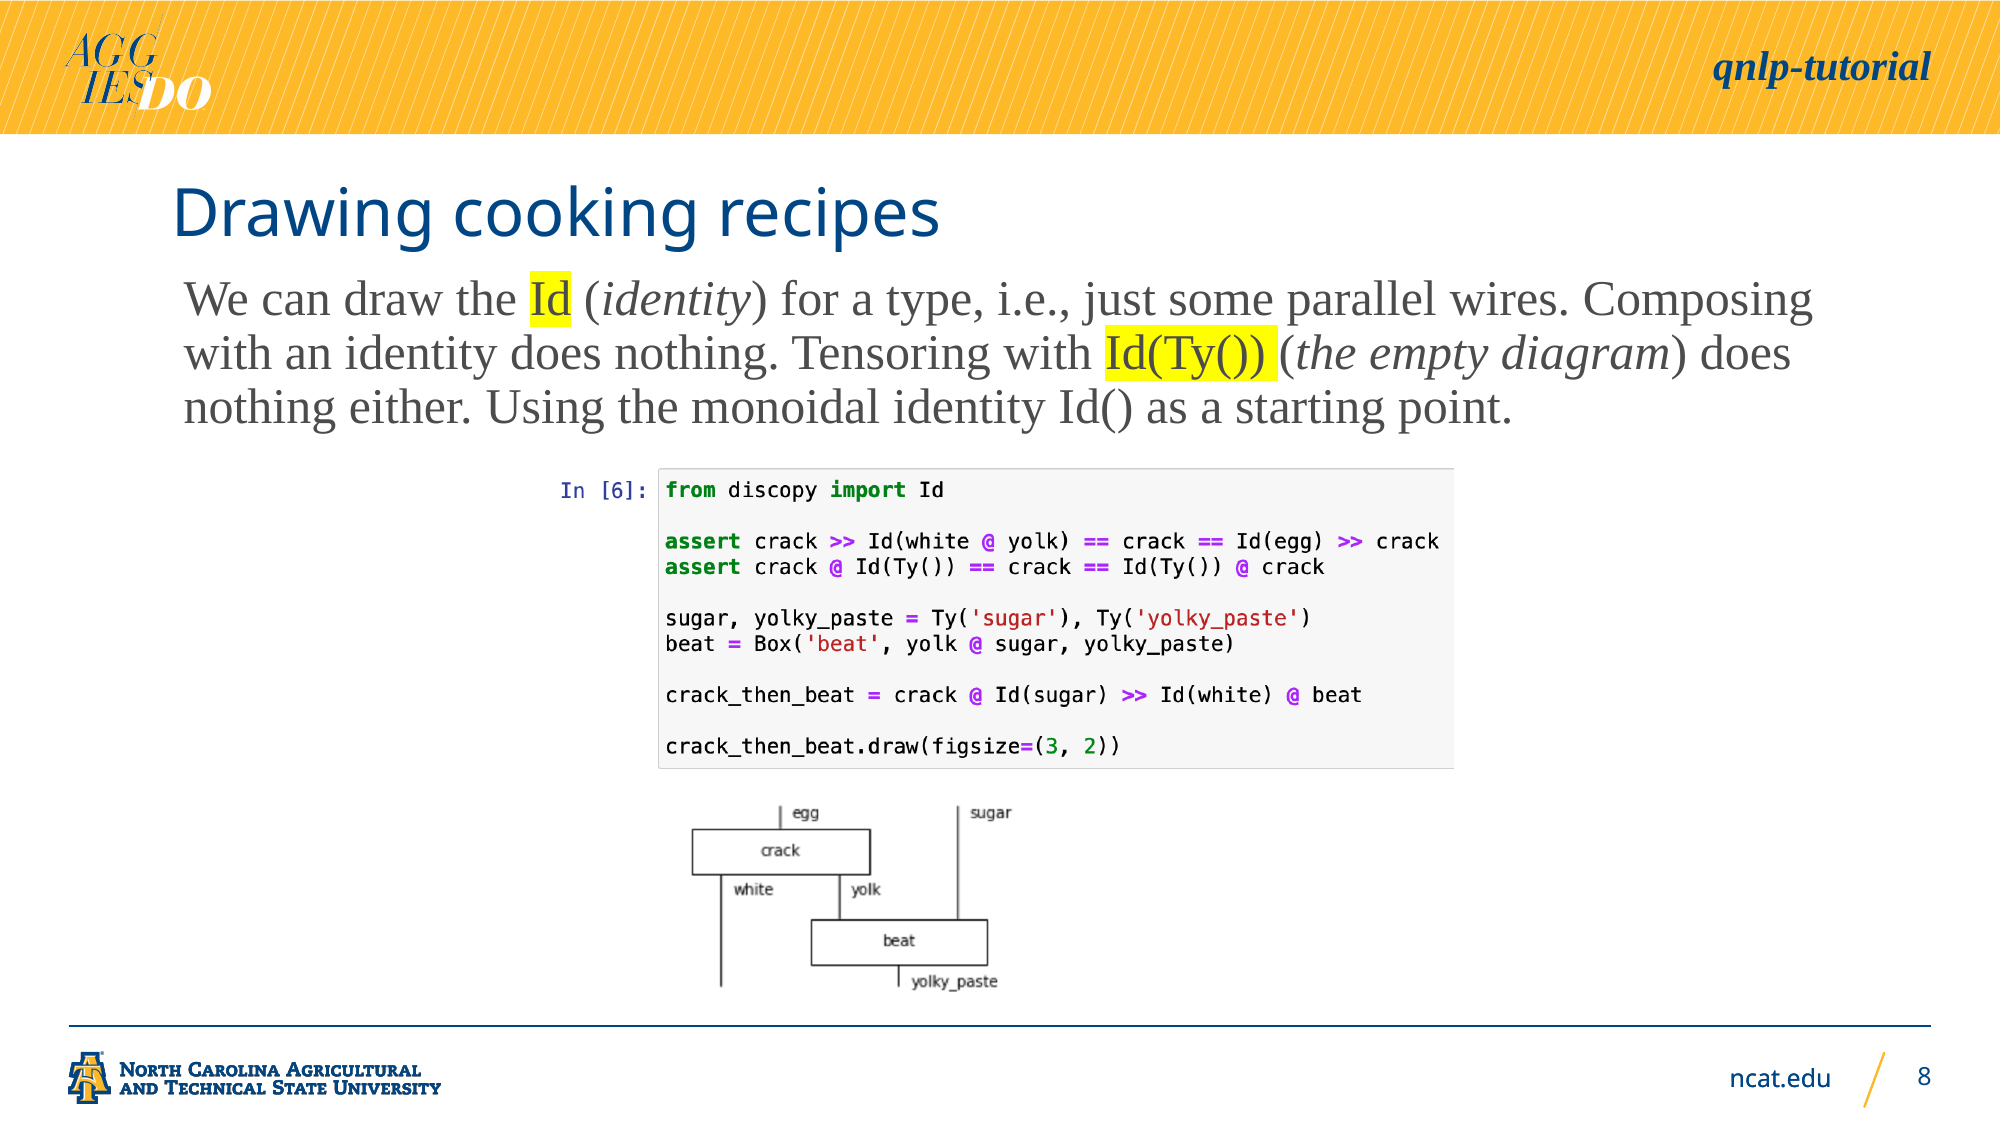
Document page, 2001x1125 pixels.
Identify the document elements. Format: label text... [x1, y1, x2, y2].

list We can draw the Id (identity) for a type, i.e., just some parallel wires. Composing with an identity does nothing. Tensoring with Id(Ty()) (the empty diagram) does nothing either. Using the monoidal identity Id() as a starting point. [156, 265, 1896, 471]
picture [63, 13, 211, 120]
list qnlp-tutorial [999, 0, 1932, 135]
title Drawing cooking recipes [156, 171, 1844, 265]
picture [68, 1051, 441, 1104]
picture [546, 454, 1454, 1014]
slide_number 8 [1851, 1052, 1932, 1103]
